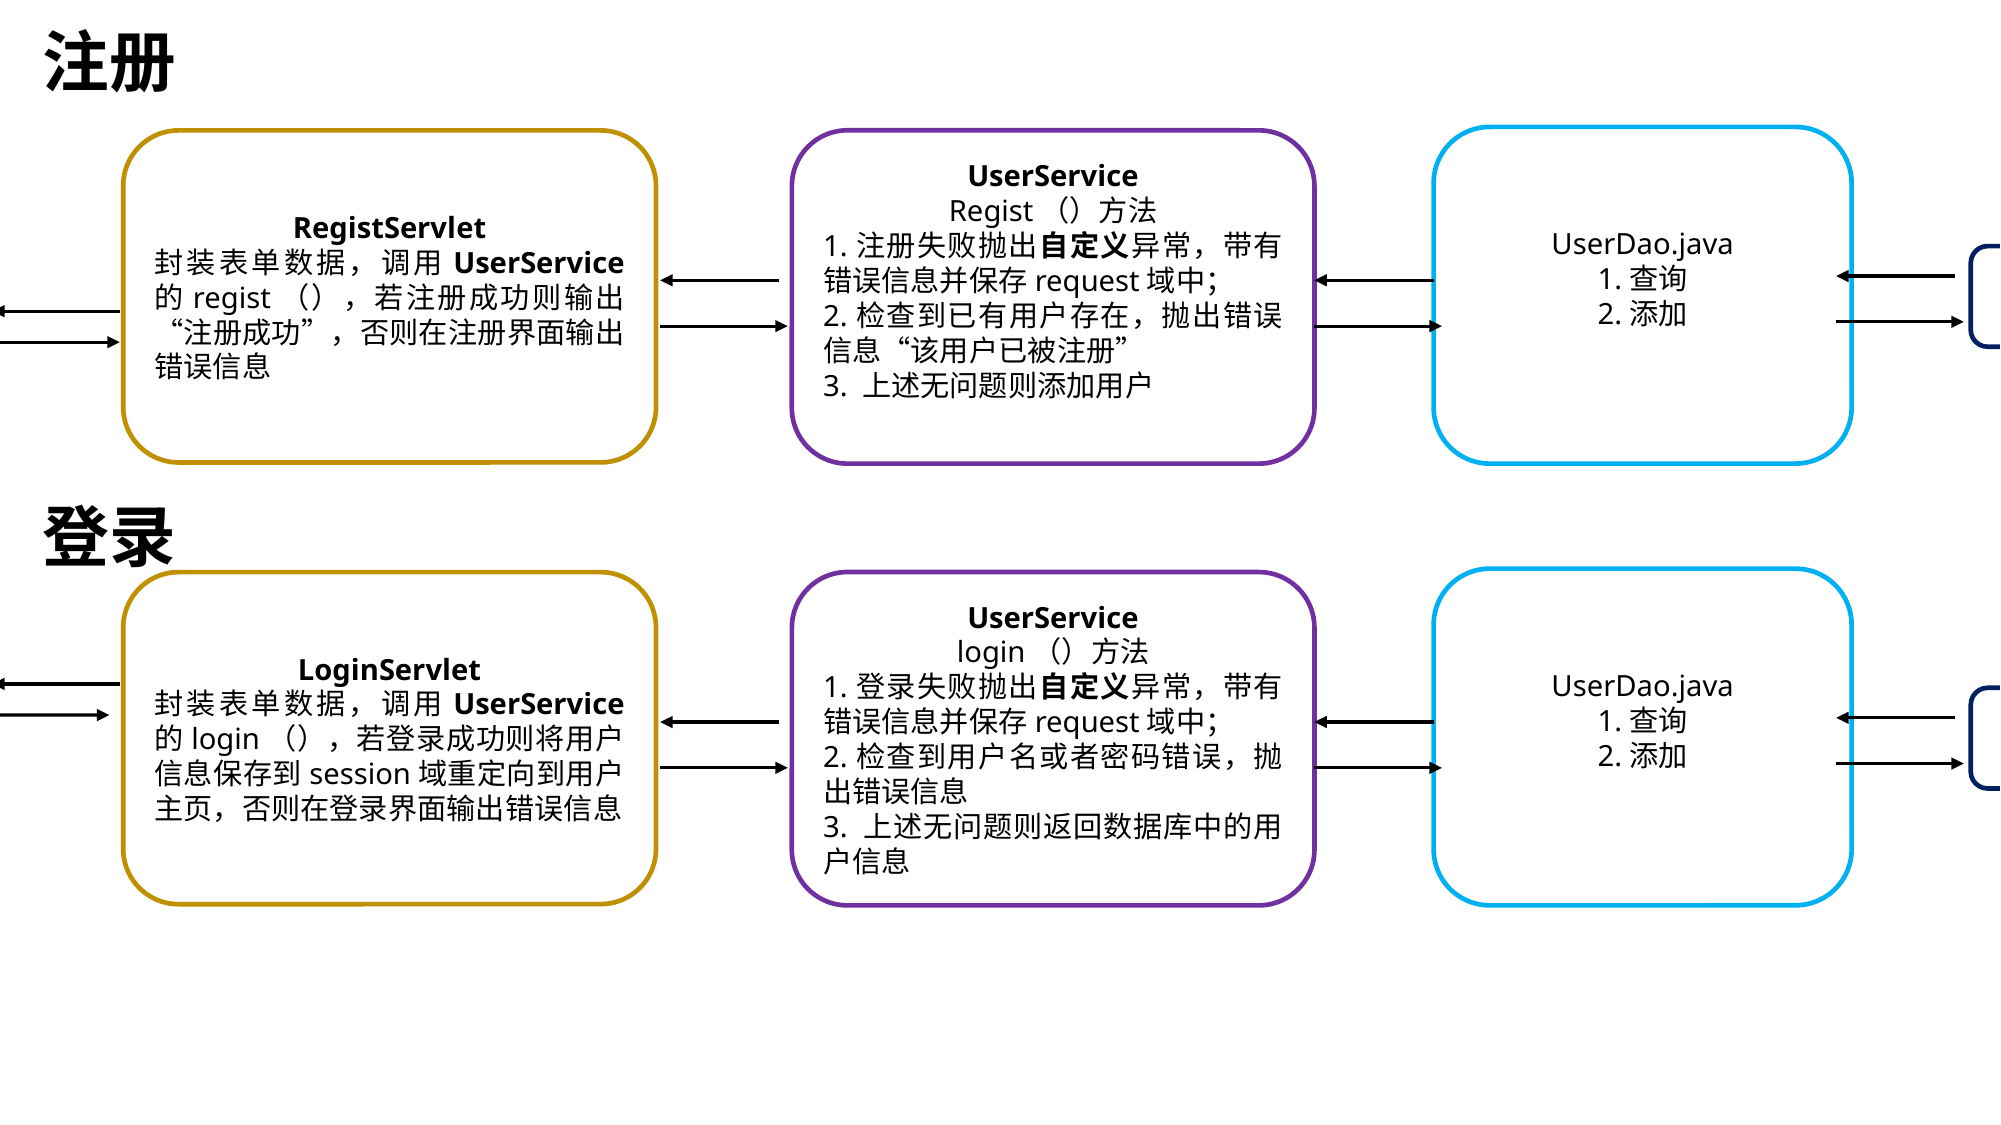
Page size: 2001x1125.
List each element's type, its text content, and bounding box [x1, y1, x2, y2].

text_box LoginServlet 封装表单数据，调用UserService 的login（），若登录成功则将用户信息保存到session域重定向到用户主页，否则在登录界面输出错误信息 [122, 571, 658, 906]
text_box 数据库 User.xml [1969, 245, 2000, 348]
text_box UserDao.java 1.查询 2.添加 [1432, 567, 1853, 907]
text_box 登录 [27, 487, 220, 583]
text_box 数据库 User.xml [1969, 686, 2000, 790]
text_box 注册 [27, 12, 220, 108]
text_box UserDao.java 1.查询 2.添加 [1432, 125, 1853, 465]
text_box UserService login（）方法 1.登录失败抛出自定义异常，带有错误信息并保存request域中； 2.检查到用户名或者密码错误，抛出错误信息 3. 上述无问题则返回数据库中的用户信息 [790, 570, 1316, 907]
text_box UserService Regist（）方法 1.注册失败抛出自定义异常，带有错误信息并保存request域中； 2.检查到已有用户存在，抛出错误信息“该用户已被注册” 3. 上述无问题则添加用户 [790, 129, 1316, 465]
text_box RegistServlet 封装表单数据，调用UserService 的regist（），若注册成功则输出“注册成功”，否则在注册界面输出错误信息 [122, 129, 658, 464]
